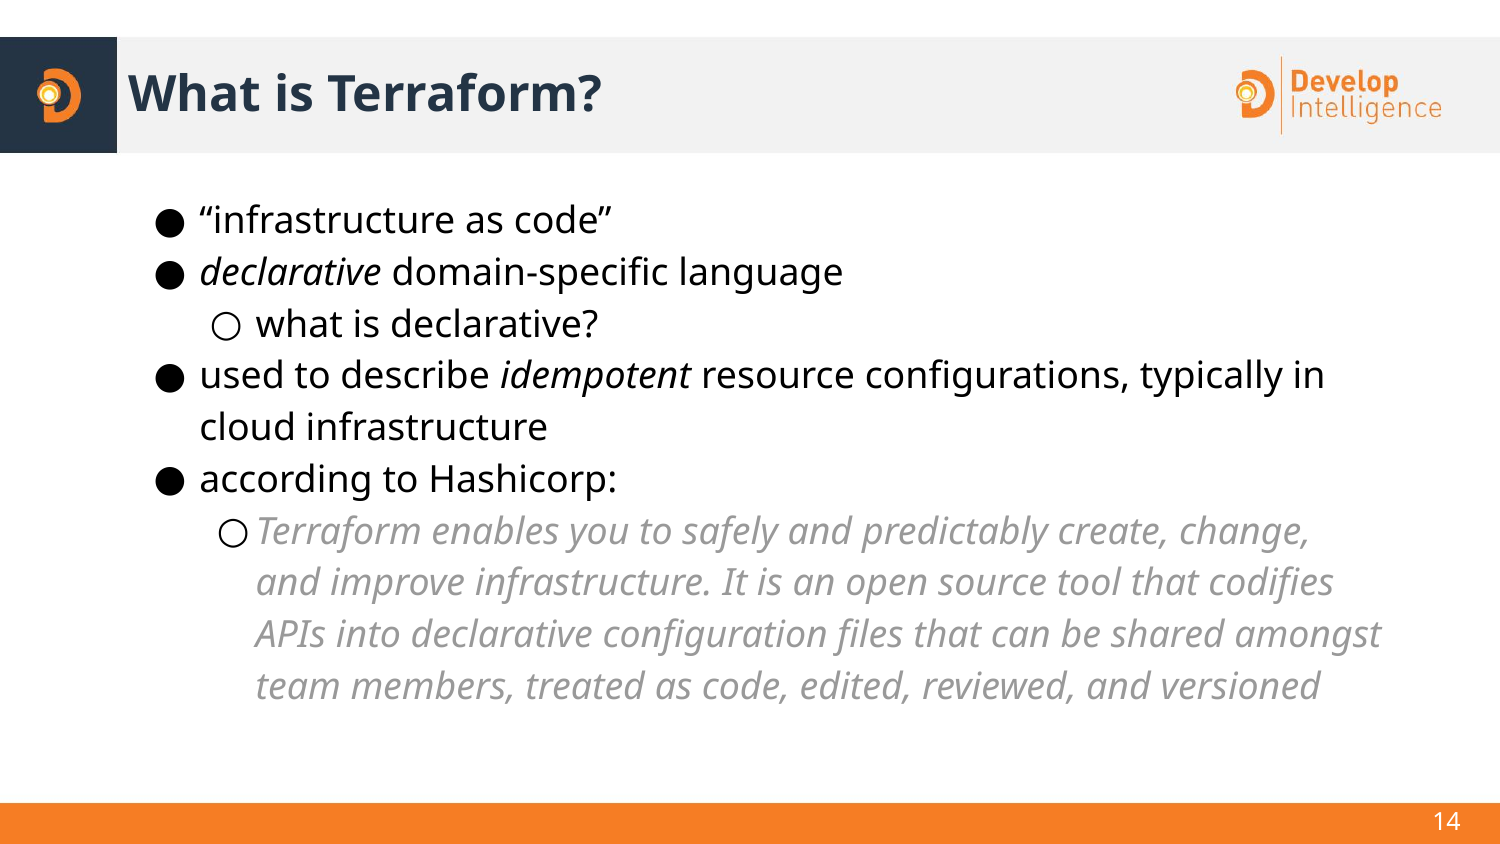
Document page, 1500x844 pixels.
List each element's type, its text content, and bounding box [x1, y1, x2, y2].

slide_number ‹#› [1395, 804, 1498, 841]
title What is Terraform? [117, 39, 1499, 152]
text_box “infrastructure as code” declarative domain-specific language what is declarative? used to describe idempotent resource configurations, typically in cloud infrastructure according to Hashicorp: Terraform enables you to safely and predictably create, change, and improve infrastructure. It is an open source tool that codifies APIs into declarative configuration files that can be shared amongst team members, treated as code, edited, reviewed, and versioned [131, 178, 1396, 716]
picture [0, 0, 1500, 844]
